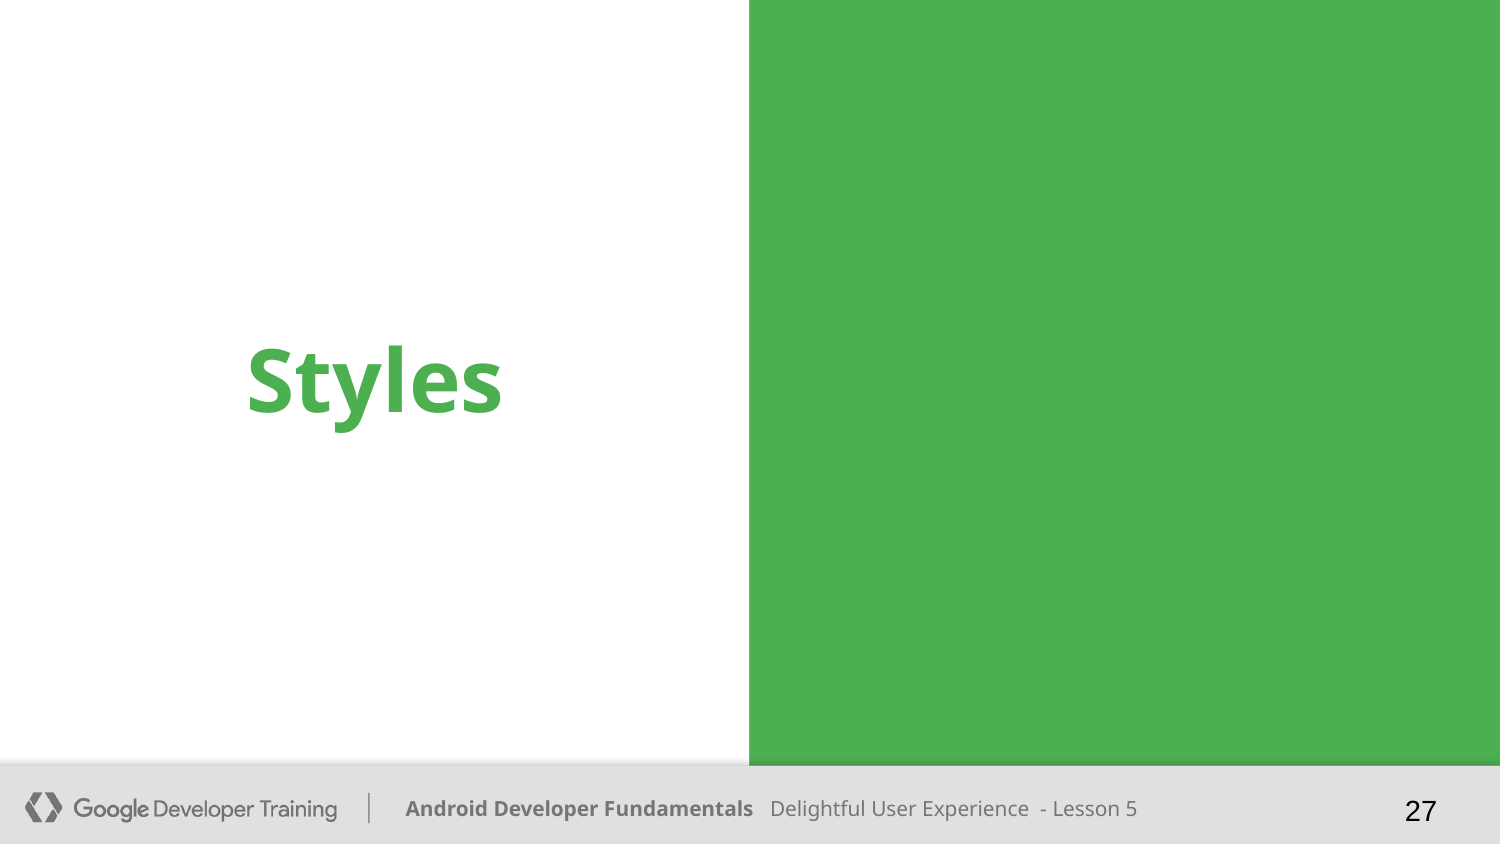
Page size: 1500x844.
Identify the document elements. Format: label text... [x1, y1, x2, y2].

title Styles [43, 202, 708, 446]
picture [0, 0, 1500, 844]
slide_number ‹#› [1389, 777, 1480, 842]
